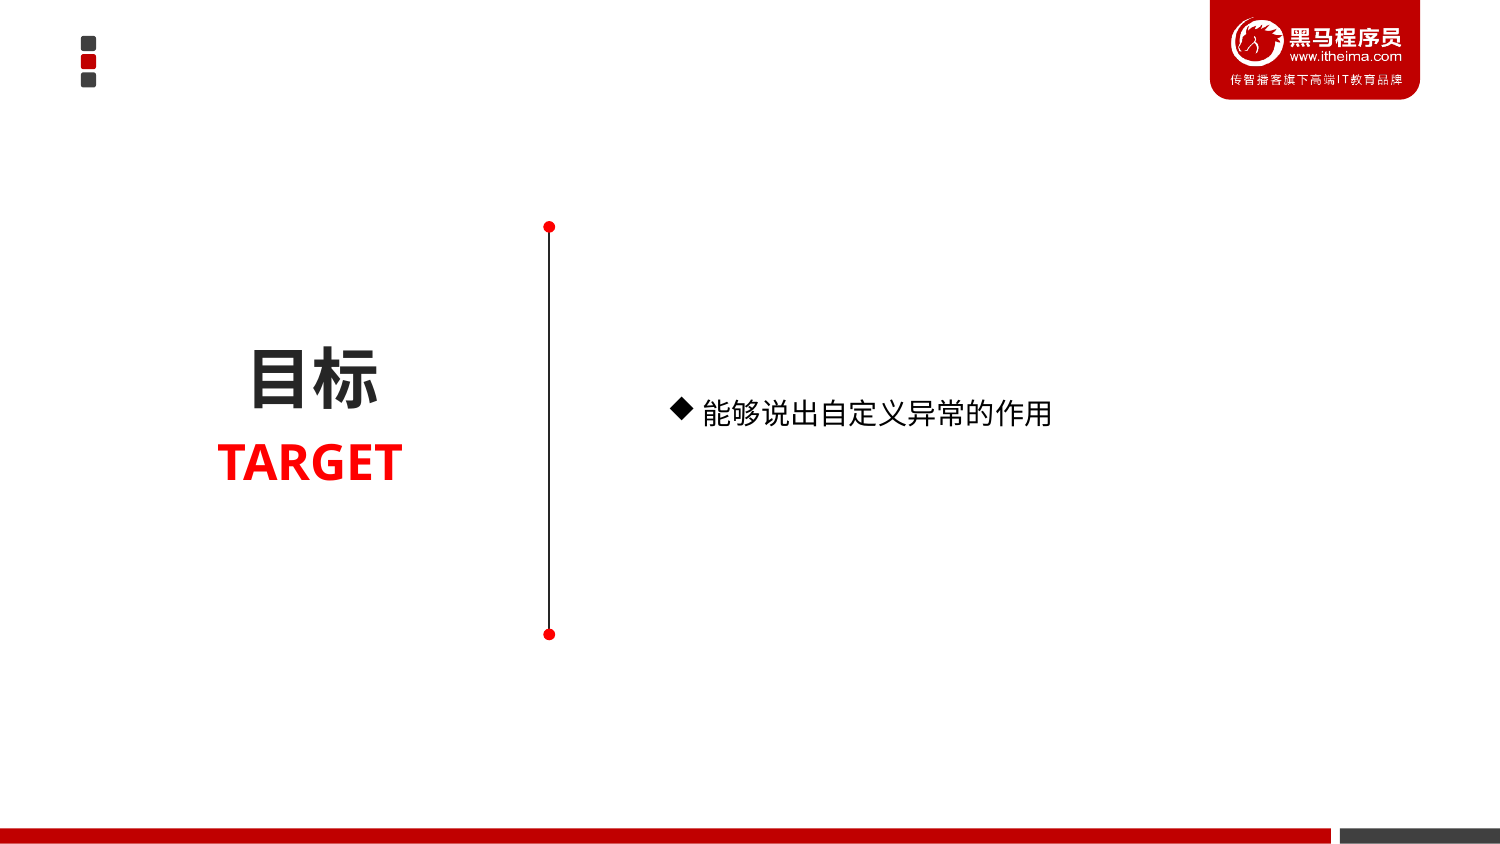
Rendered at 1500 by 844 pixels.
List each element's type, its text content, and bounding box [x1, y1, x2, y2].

text_box [541, 628, 558, 643]
picture [1212, 8, 1421, 94]
text_box TARGET [206, 422, 544, 507]
text_box [541, 219, 558, 234]
text_box 目标 [171, 315, 454, 449]
text_box 能够说出自定义异常的作用 [652, 352, 1069, 438]
